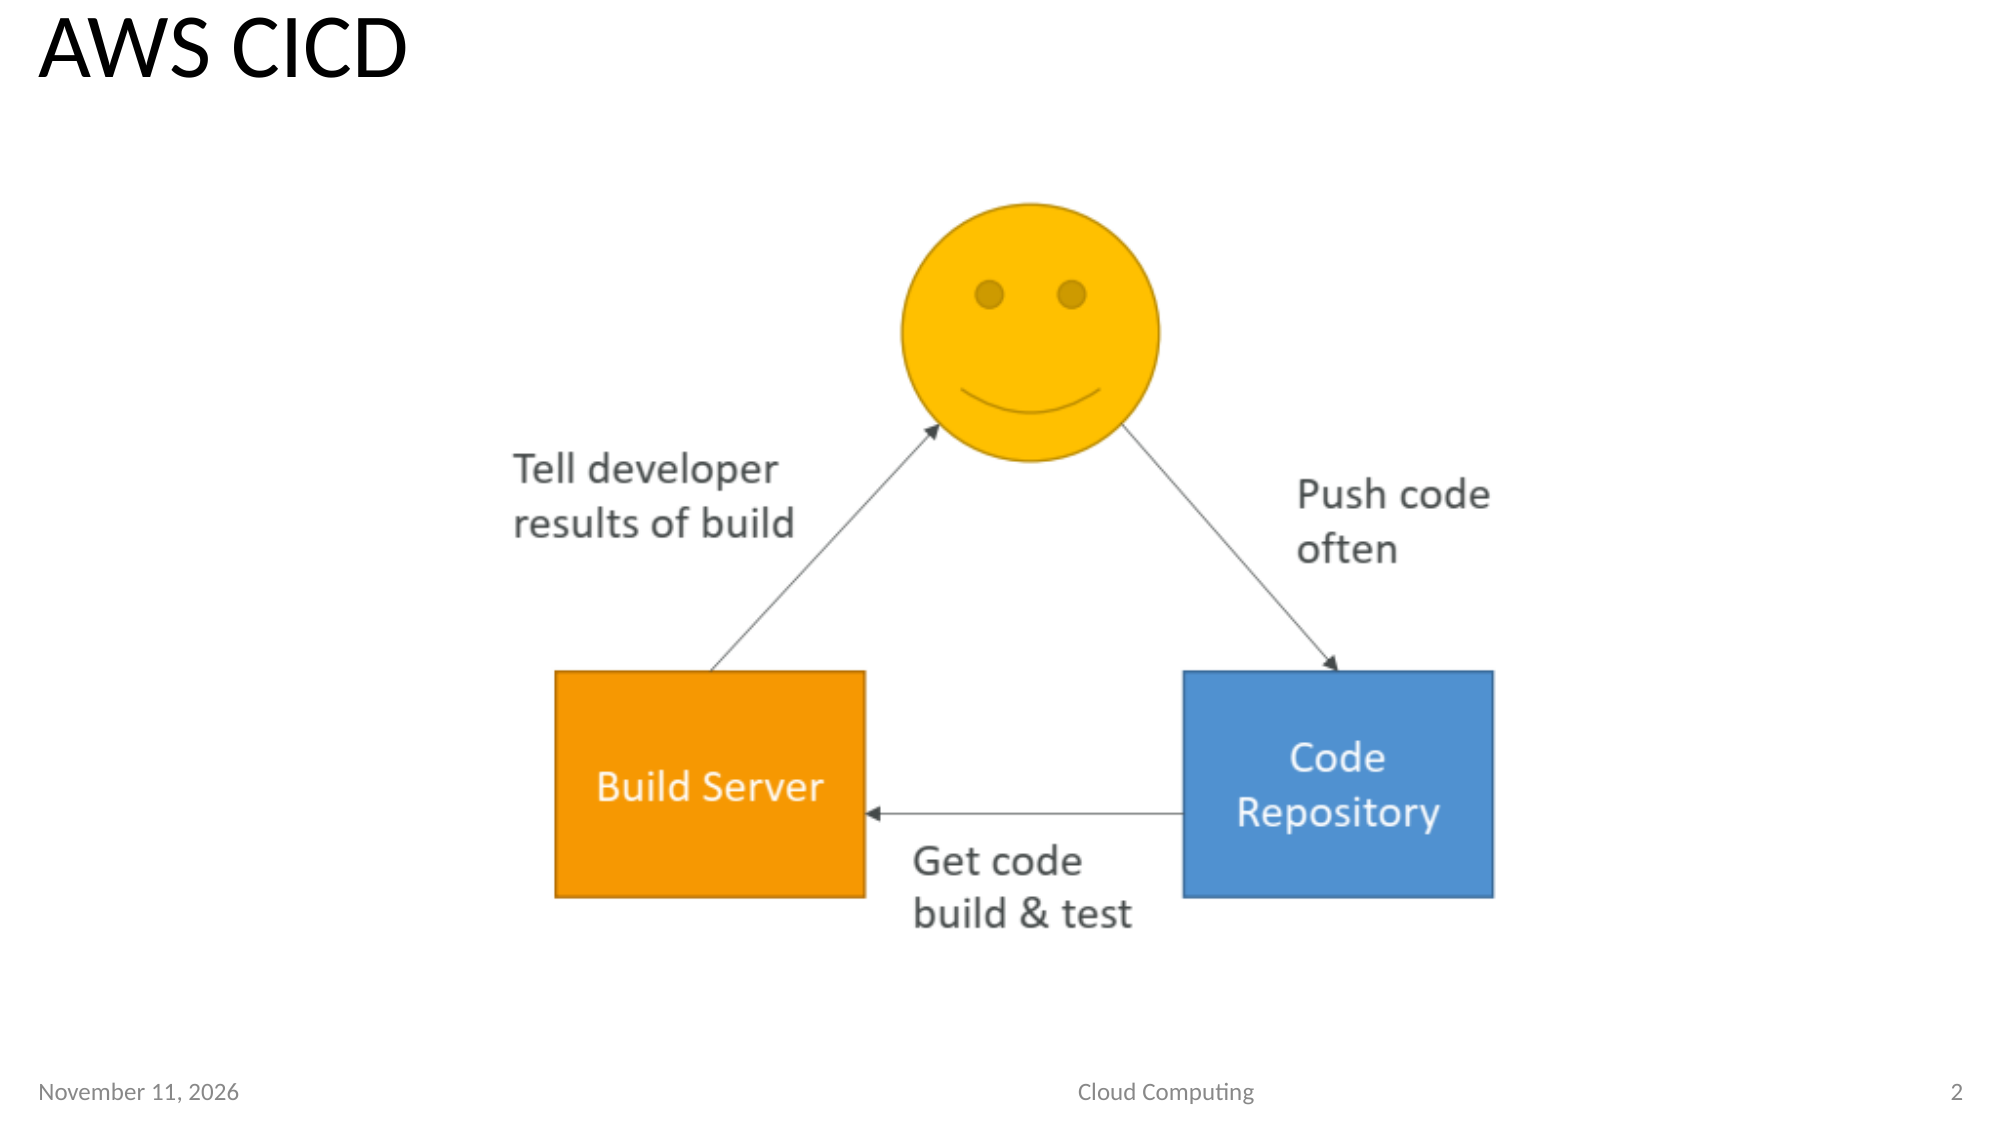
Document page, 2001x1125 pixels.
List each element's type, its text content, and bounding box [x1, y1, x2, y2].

picture [469, 182, 1531, 942]
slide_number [23, 1060, 474, 1121]
footer Cloud Computing [483, 1060, 1850, 1121]
title AWS CICD [23, 0, 1979, 96]
slide_number 2 [1859, 1060, 1979, 1121]
